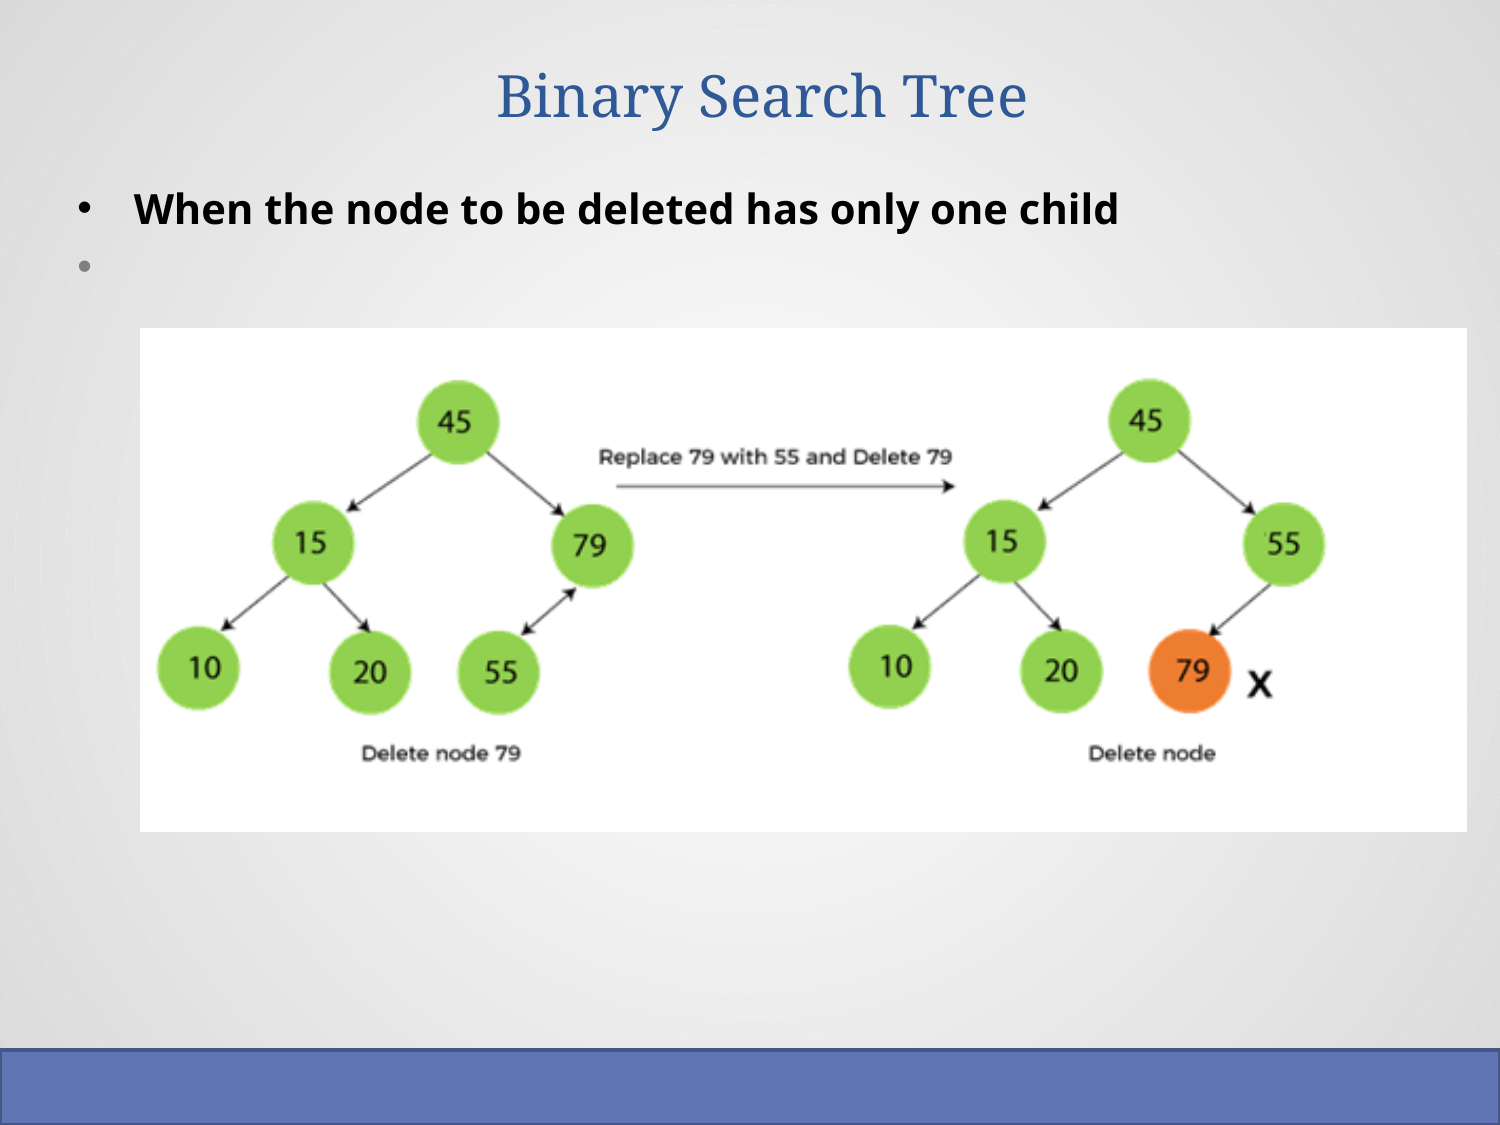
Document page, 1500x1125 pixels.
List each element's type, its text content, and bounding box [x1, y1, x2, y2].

title Binary Search Tree [87, 12, 1438, 125]
list When the node to be deleted has only one child [62, 174, 1425, 1048]
picture [140, 327, 1468, 833]
text_box [0, 1048, 1500, 1125]
